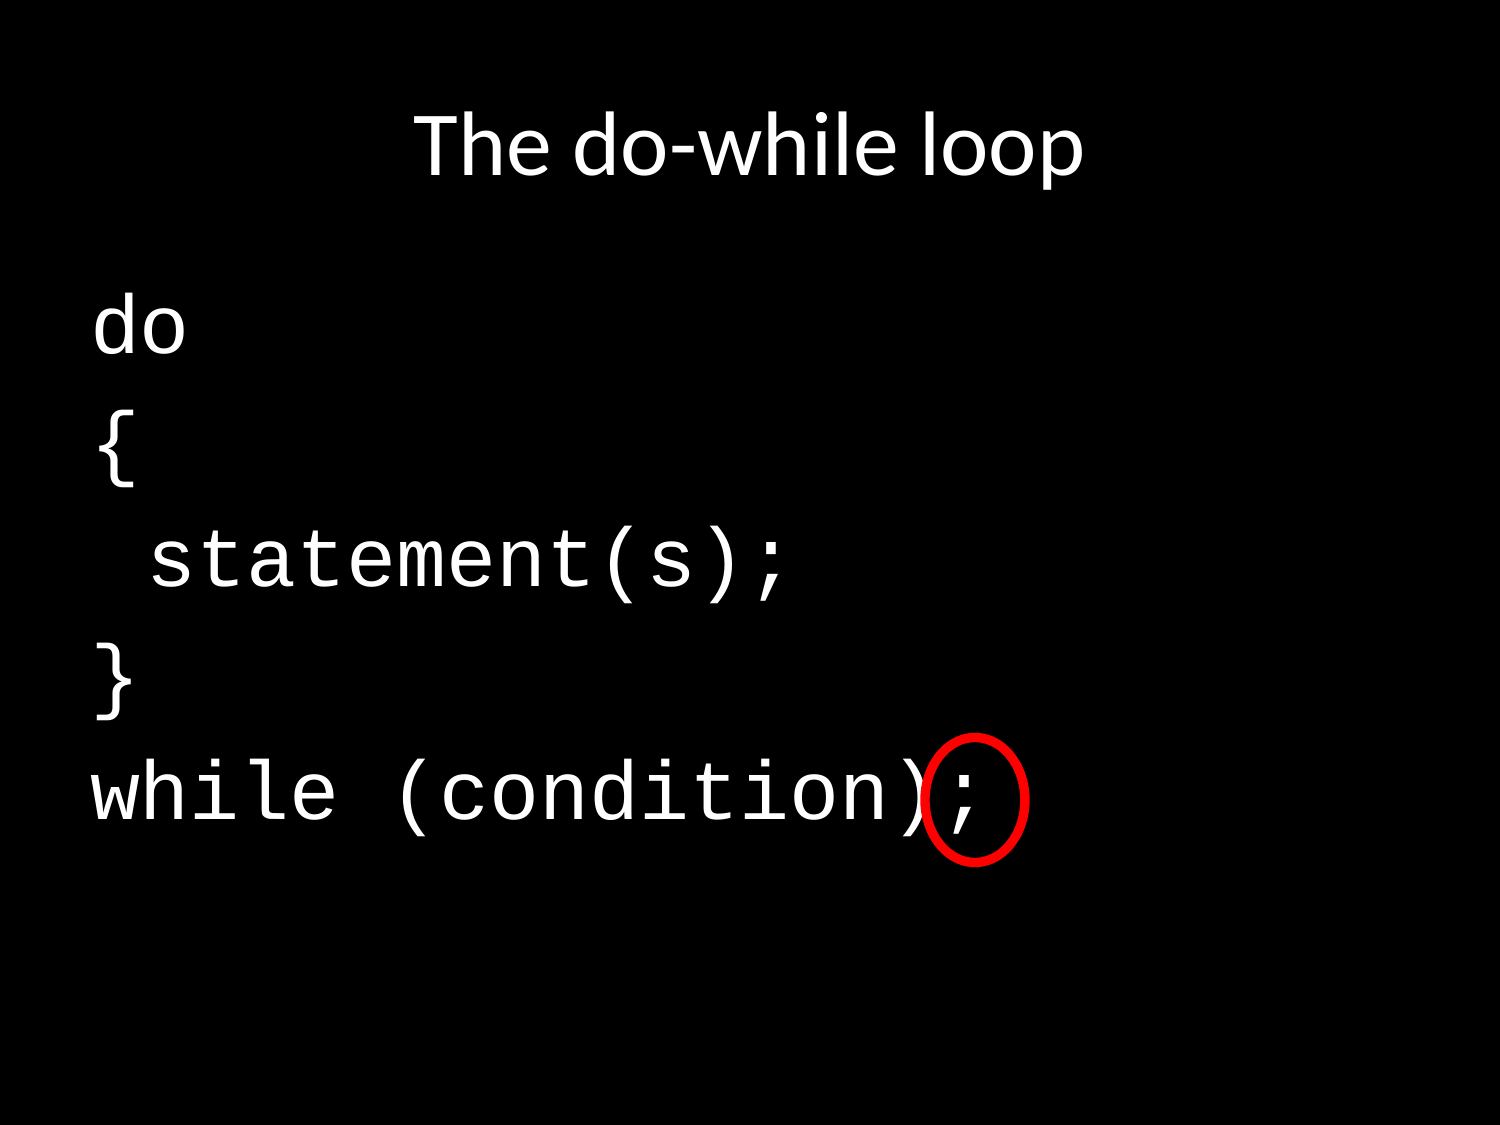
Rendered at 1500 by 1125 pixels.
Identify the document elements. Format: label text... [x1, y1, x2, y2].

list do { statement(s); } while (condition); [75, 262, 1425, 1005]
title The do-while loop [75, 45, 1425, 233]
text_box [922, 735, 1028, 865]
